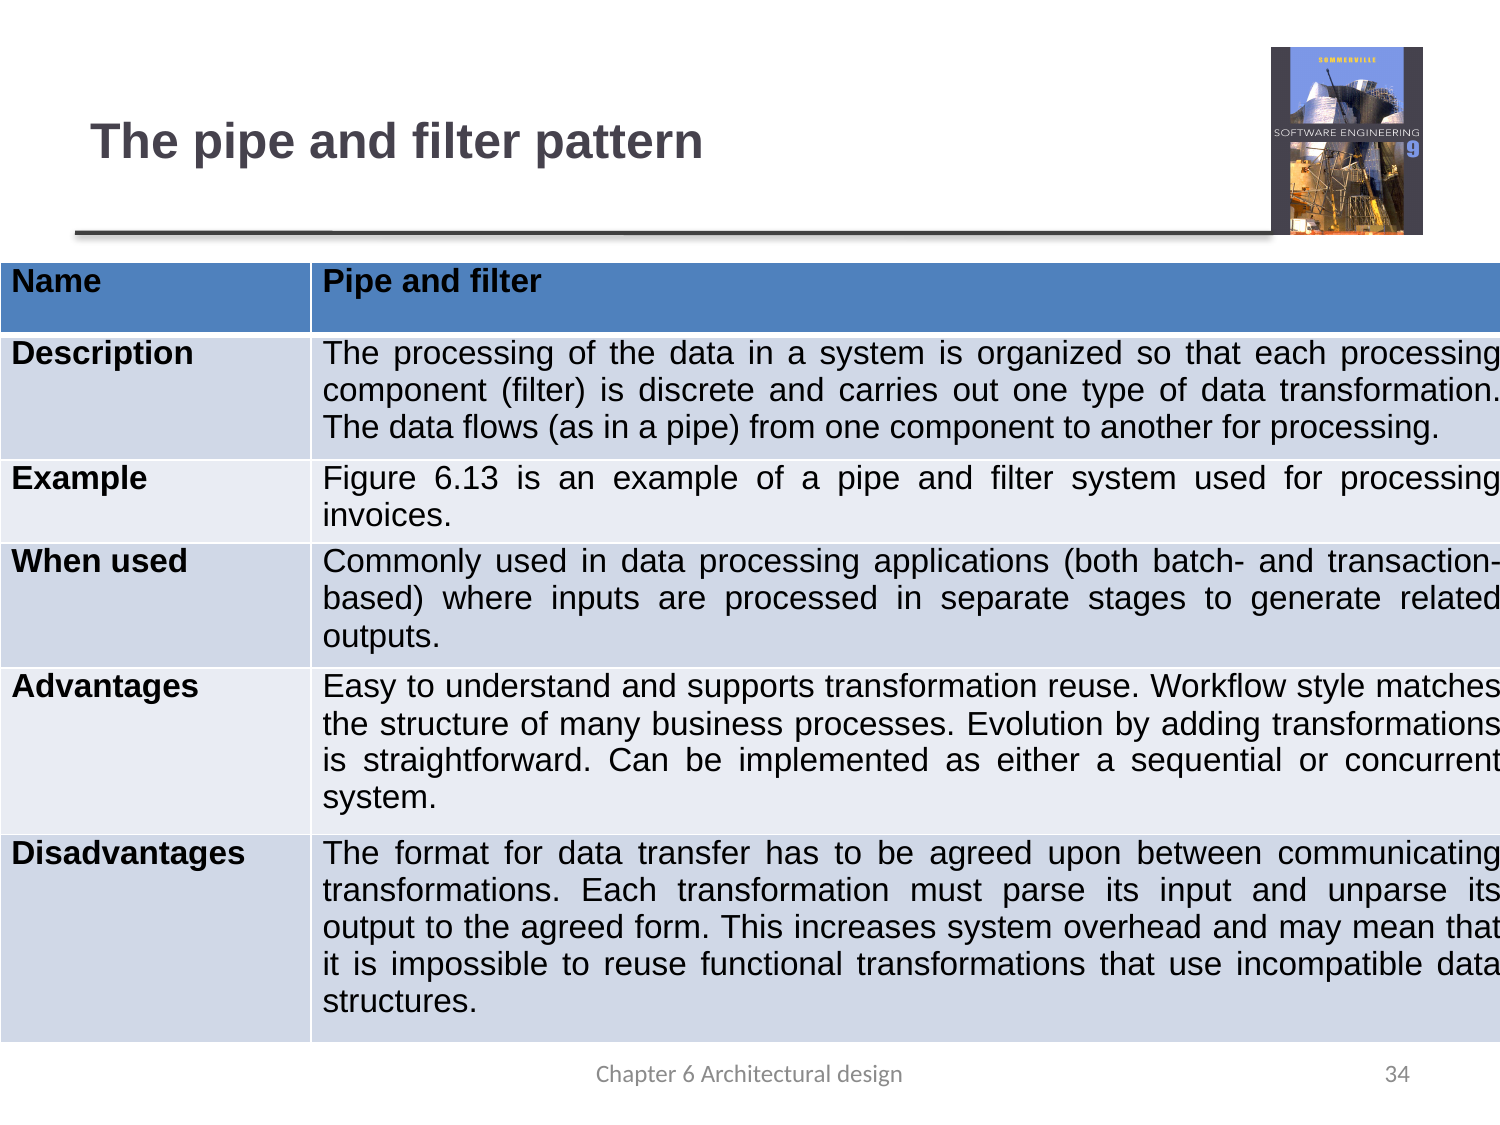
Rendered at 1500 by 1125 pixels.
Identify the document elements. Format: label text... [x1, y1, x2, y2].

table_cell The format for data transfer has to be agreed upon between communicating transformations. Each transformation must parse its input and unparse its output to the agreed form. This increases system overhead and may mean that it is impossible to reuse functional transformations that use incompatible data structures. [312, 835, 1500, 1042]
table_header Name [1, 263, 310, 332]
table_cell Example [1, 461, 310, 542]
table_cell When used [1, 544, 310, 667]
table_header Pipe and filter [312, 263, 1500, 332]
title The pipe and filter pattern [74, 44, 1272, 233]
picture [1272, 47, 1423, 235]
table_cell Commonly used in data processing applications (both batch- and transaction-based) where inputs are processed in separate stages to generate related outputs. [312, 544, 1500, 667]
table_cell Figure 6.13 is an example of a pipe and filter system used for processing invoices. [312, 461, 1500, 542]
table_cell Description [1, 338, 310, 459]
table_cell Easy to understand and supports transformation reuse. Workflow style matches the structure of many business processes. Evolution by adding transformations is straightforward. Can be implemented as either a sequential or concurrent system. [312, 669, 1500, 834]
slide_number 34 [1074, 1042, 1425, 1103]
table_cell Advantages [1, 669, 310, 834]
table_cell Disadvantages [1, 835, 310, 1042]
footer Chapter 6 Architectural design [512, 1042, 988, 1103]
table_cell The processing of the data in a system is organized so that each processing component (filter) is discrete and carries out one type of data transformation. The data flows (as in a pipe) from one component to another for processing. [312, 338, 1500, 459]
